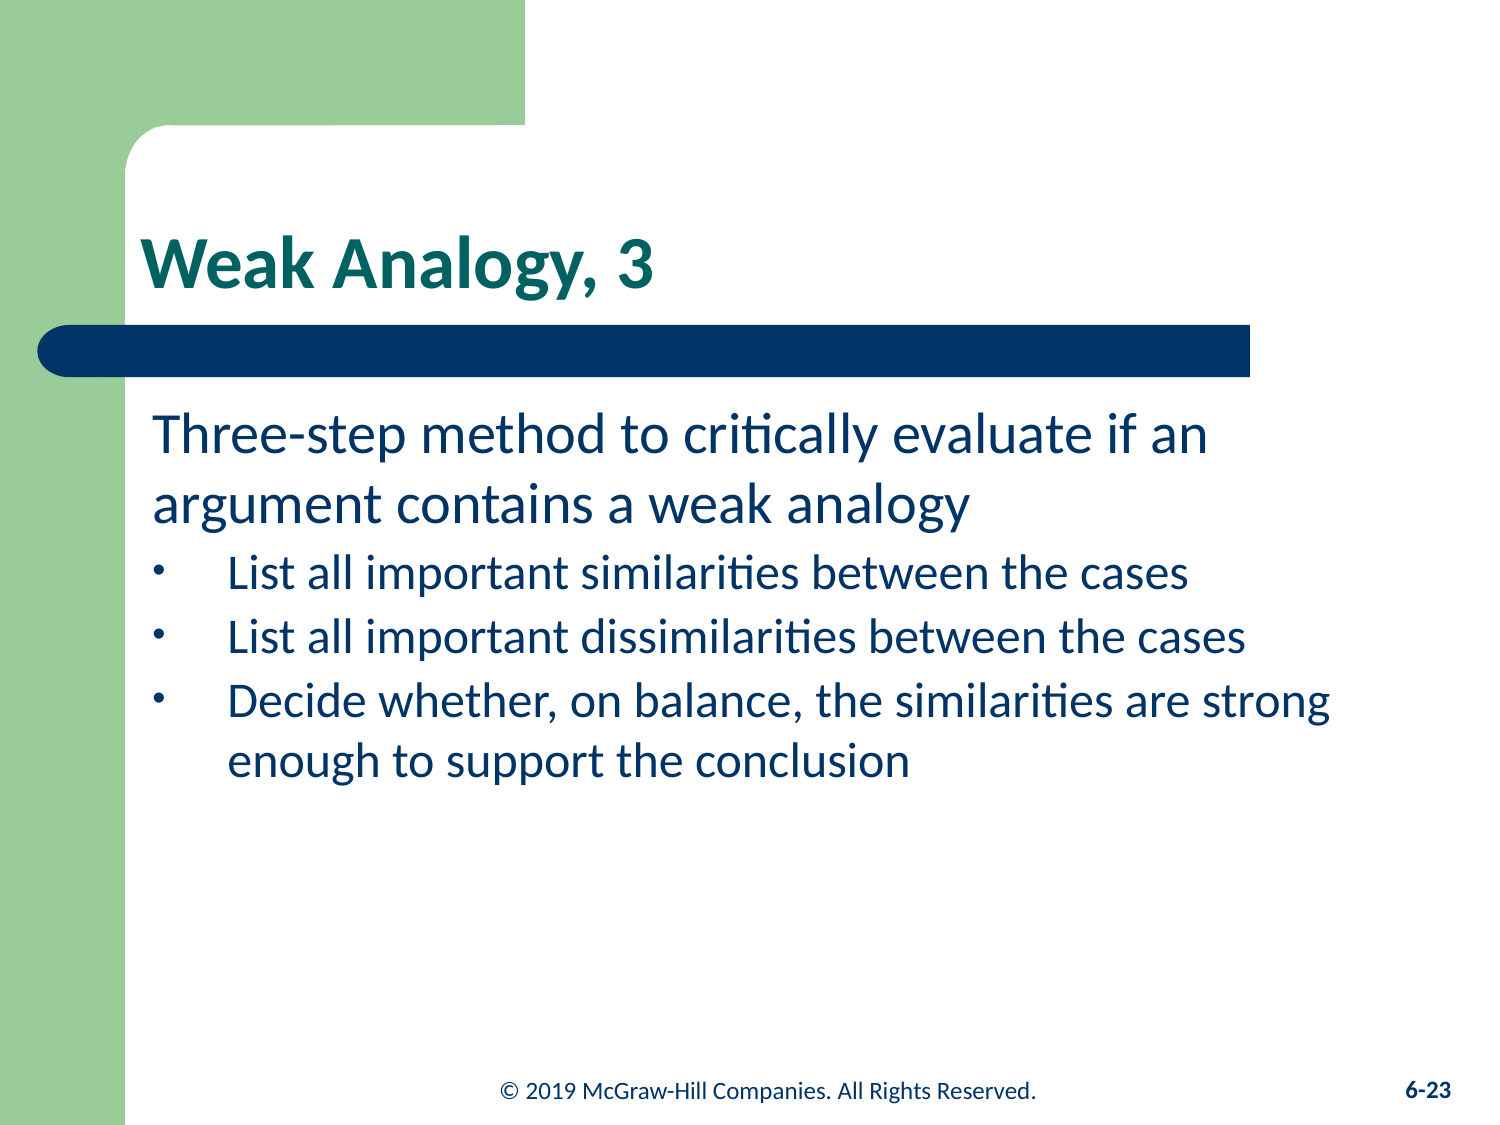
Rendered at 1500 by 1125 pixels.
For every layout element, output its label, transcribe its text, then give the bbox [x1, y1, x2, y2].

list Three-step method to critically evaluate if an argument contains a weak analogy List all important similarities between the cases List all important dissimilarities between the cases Decide whether, on balance, the similarities are strong enough to support the conclusion [137, 387, 1400, 999]
title Weak Analogy, 3 [125, 125, 1425, 313]
